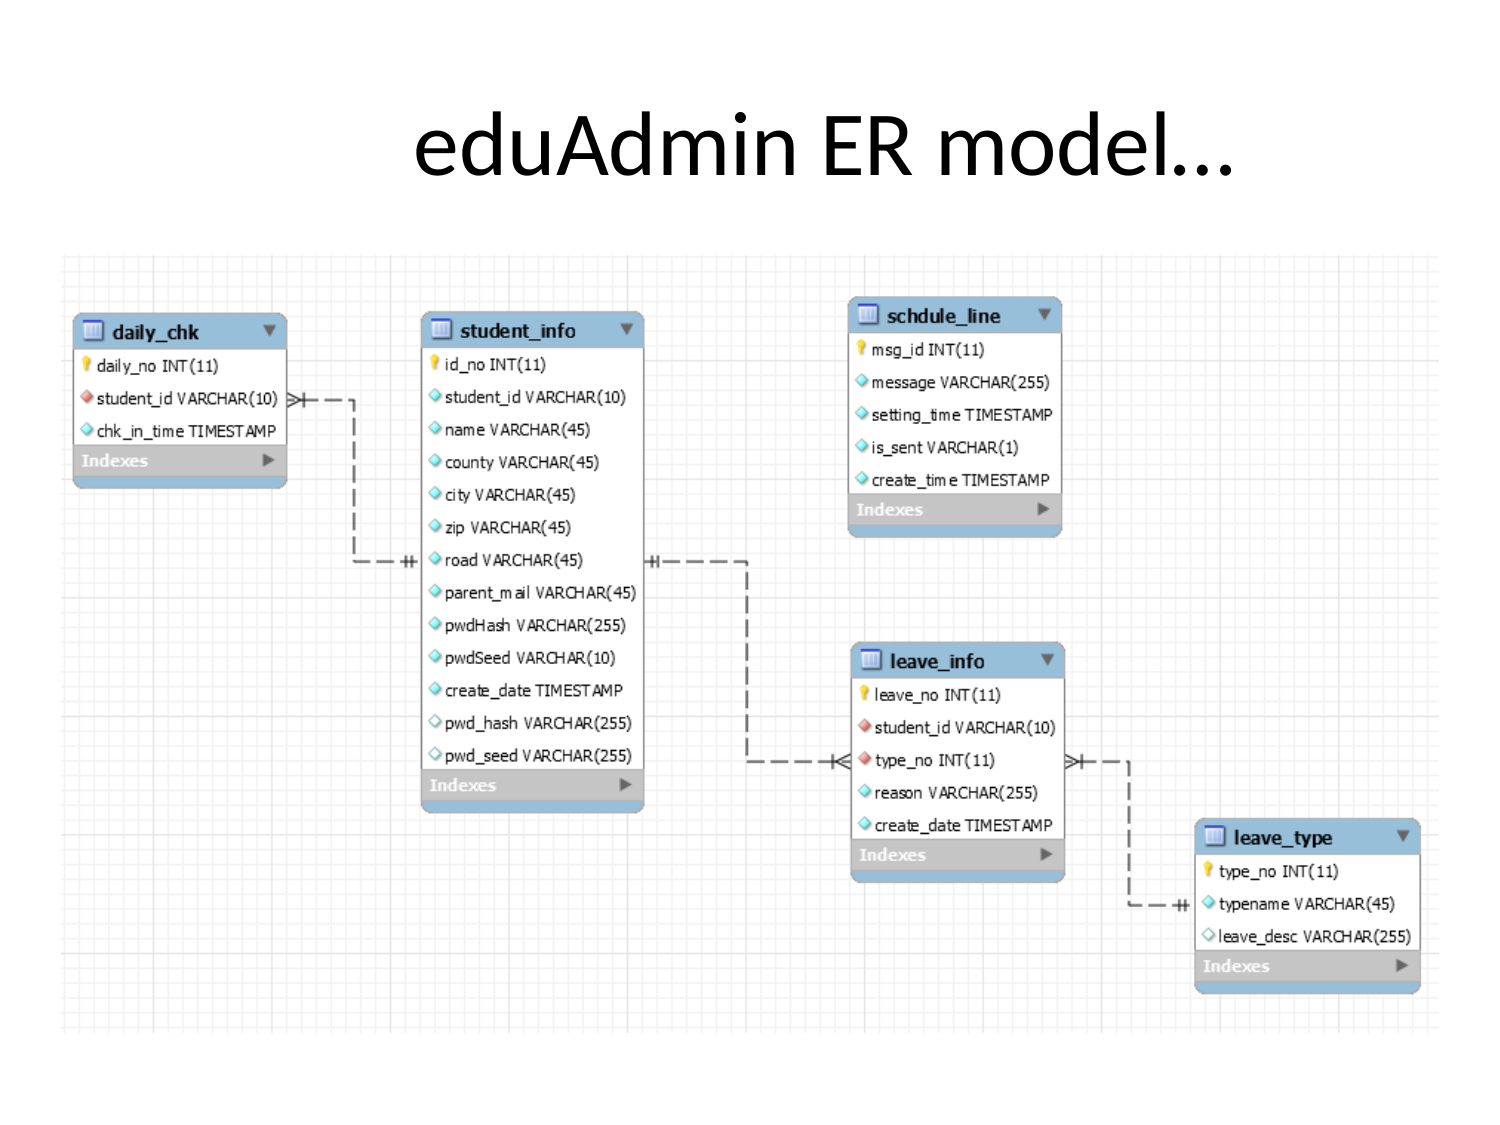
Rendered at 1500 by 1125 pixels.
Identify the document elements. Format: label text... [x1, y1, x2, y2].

title eduAdmin ER model… [75, 45, 1425, 233]
picture [61, 255, 1439, 1033]
